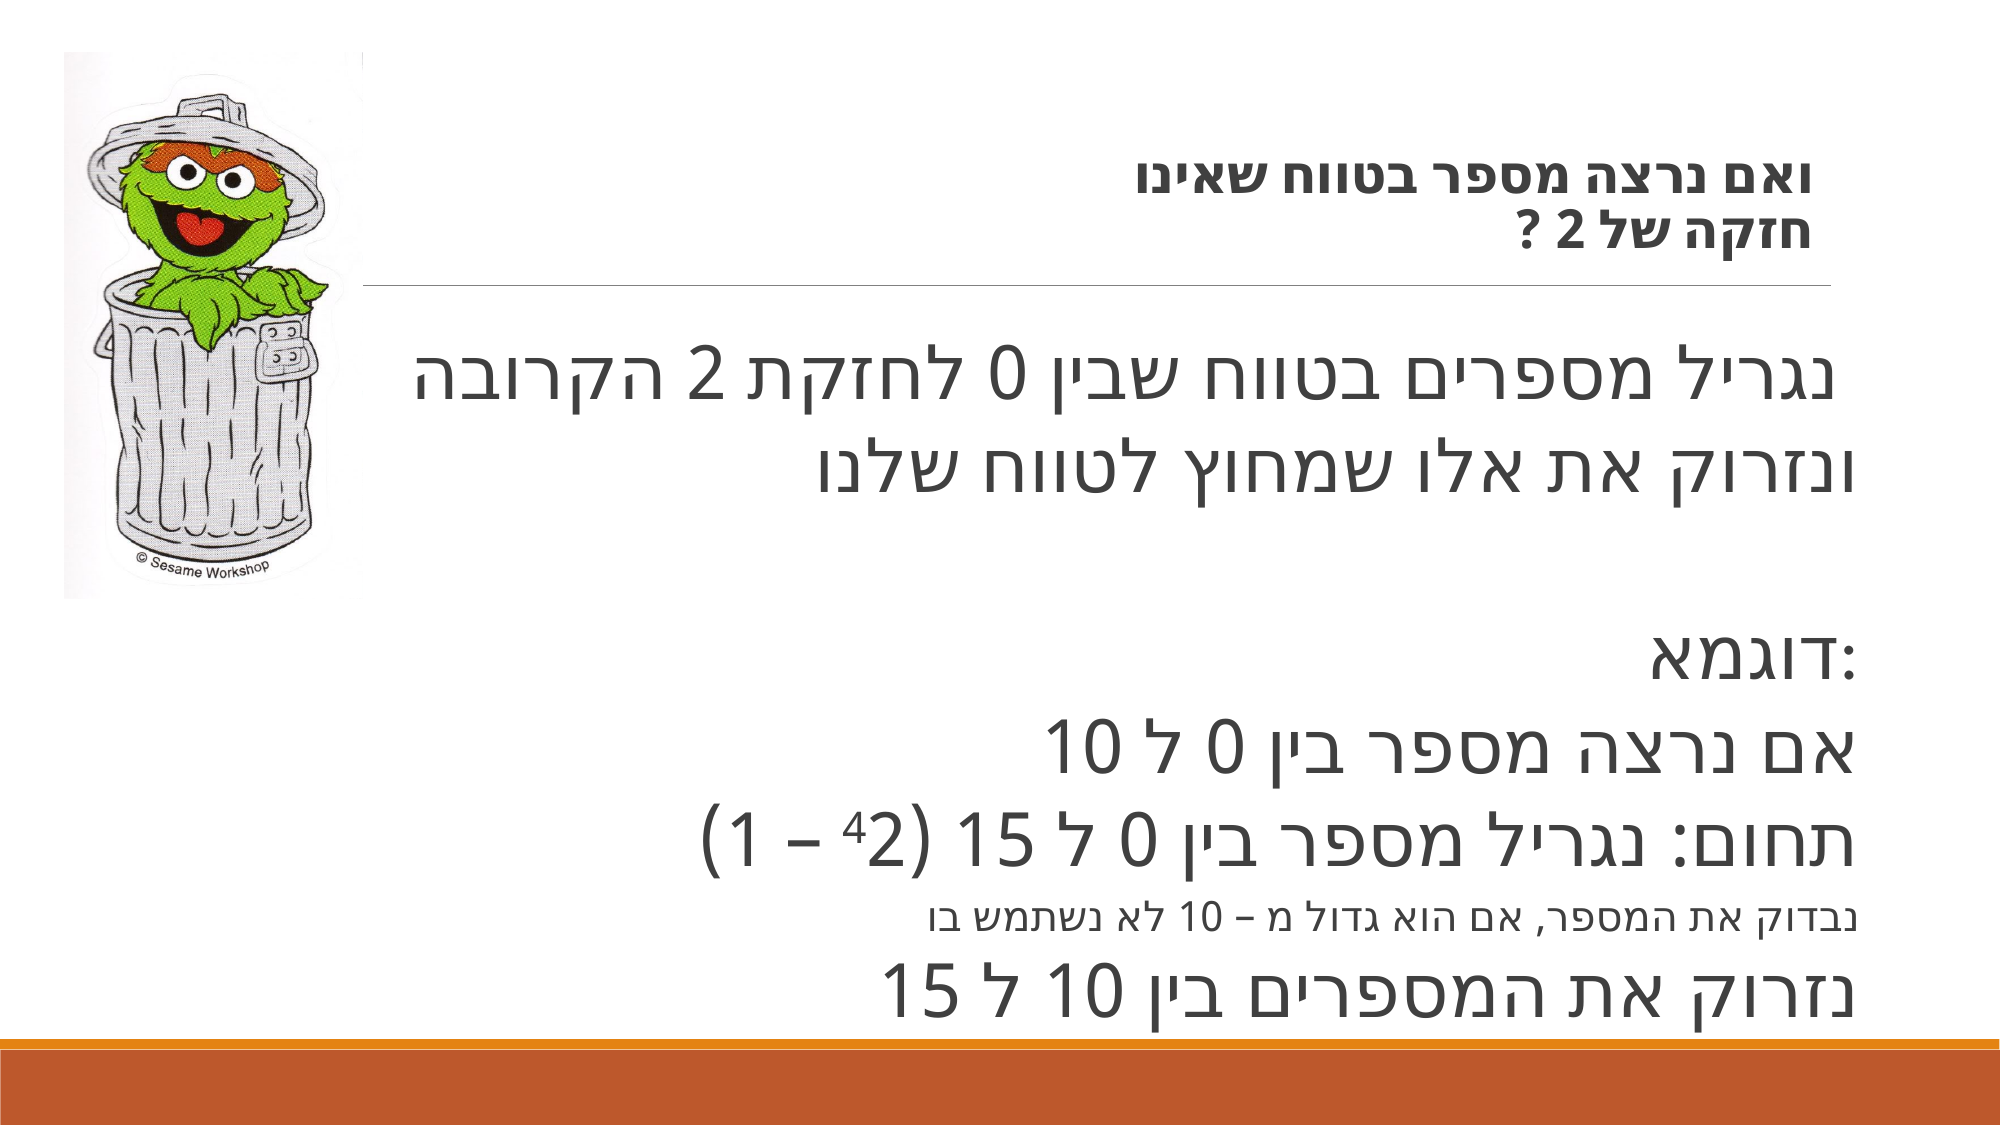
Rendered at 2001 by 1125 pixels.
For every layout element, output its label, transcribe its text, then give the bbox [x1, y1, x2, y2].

picture [63, 51, 364, 600]
title ואם נרצה מספר בטווח שאינו חזקה של 2 ? [1057, 141, 1830, 267]
list נגריל מספרים בטווח שבין 0 לחזקת 2 הקרובה ונזרוק את אלו שמחוץ לטווח שלנו דוגמא: אם נרצה מספר בין 0 ל 10 תחום: נגריל מספר בין 0 ל 15 (24 – 1) נבדוק את המספר, אם הוא גדול מ – 10 לא נשתמש בו נזרוק את המספרים בין 10 ל 15 [300, 326, 1860, 1072]
